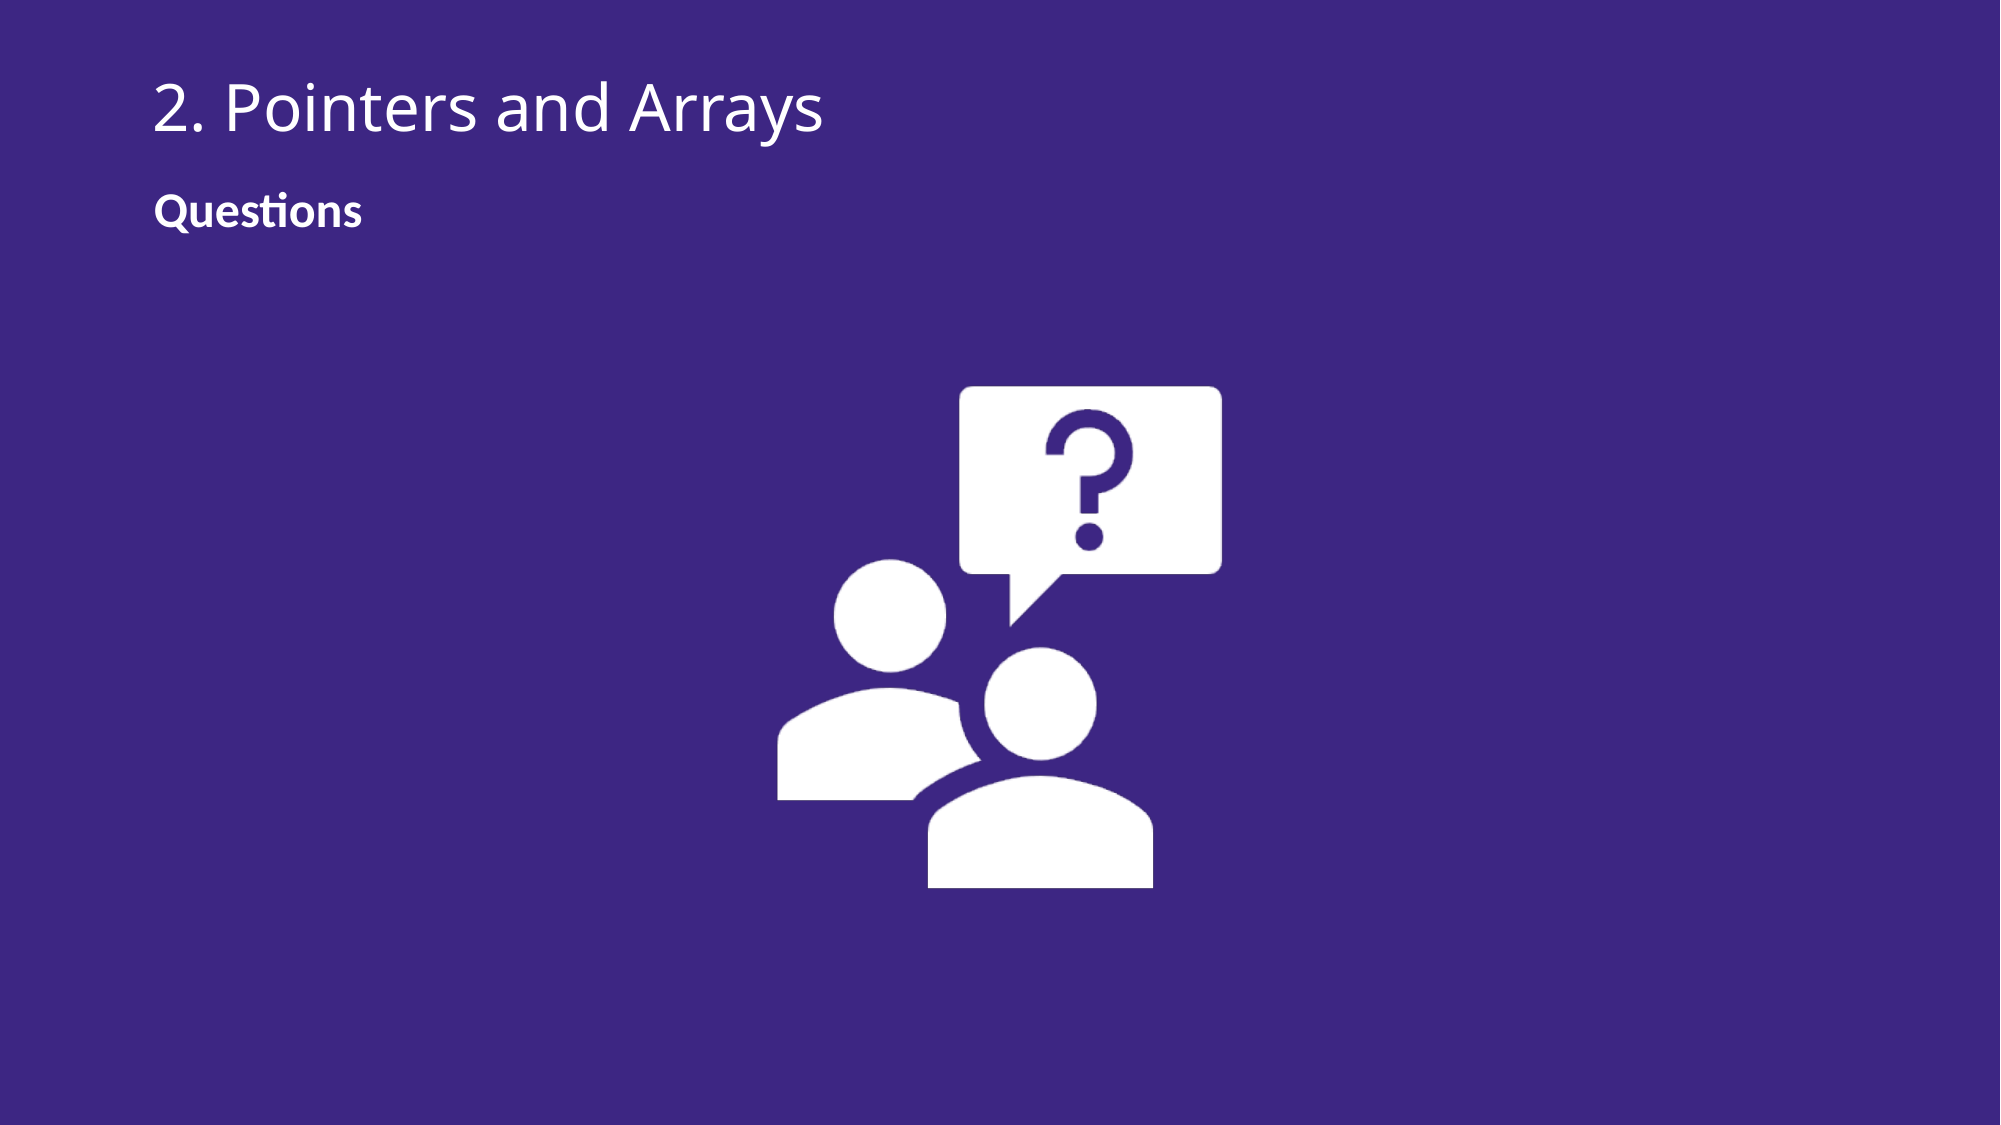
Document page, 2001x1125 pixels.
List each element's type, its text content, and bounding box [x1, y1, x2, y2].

text_box 2. Pointers and Arrays [137, 59, 1863, 155]
text_box Questions [139, 170, 1895, 246]
picture [699, 336, 1301, 939]
